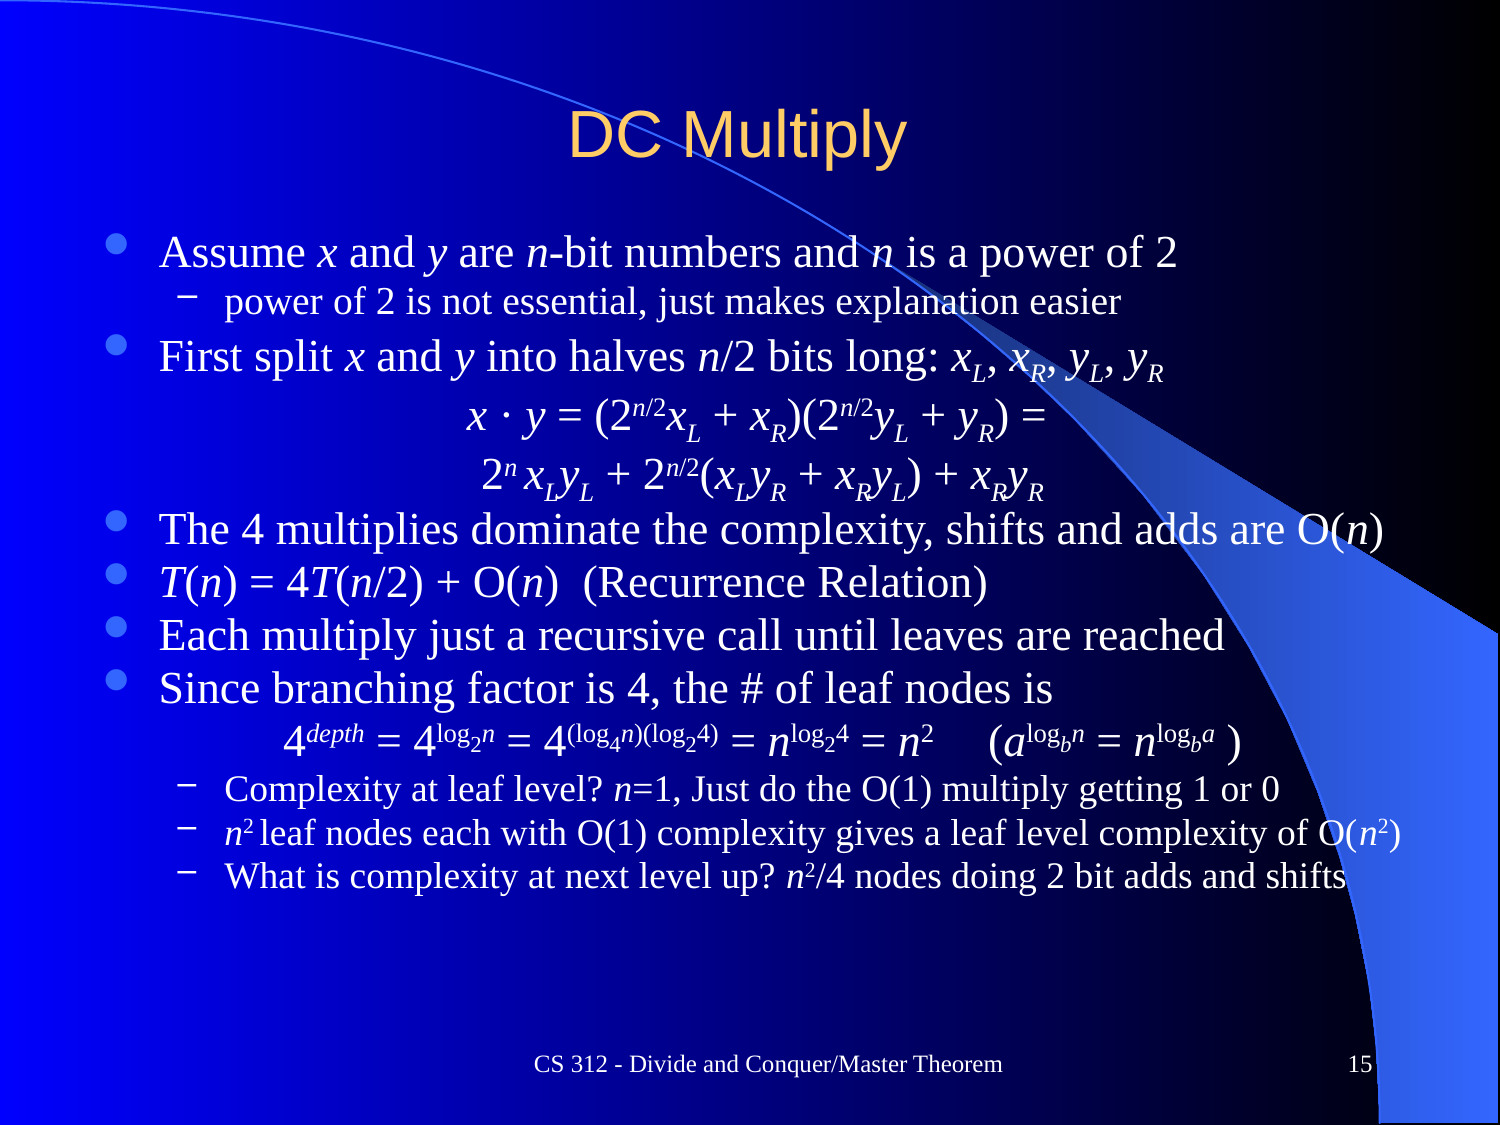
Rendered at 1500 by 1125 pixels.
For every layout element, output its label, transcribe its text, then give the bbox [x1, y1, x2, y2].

list Assume x and y are n-bit numbers and n is a power of 2 power of 2 is not essential, just makes explanation easier First split x and y into halves n/2 bits long: xL, xR, yL, yR x · y = (2n/2xL + xR)(2n/2yL + yR) = 2n xLyL + 2n/2(xLyR + xRyL) + xRyR The 4 multiplies dominate the complexity, shifts and adds are O(n) T(n) = 4T(n/2) + O(n) (Recurrence Relation) Each multiply just a recursive call until leaves are reached Since branching factor is 4, the # of leaf nodes is 4depth = 4log2n = 4(log4n)(log24) = nlog24 = n2 (alogbn = nlogba ) Complexity at leaf level? n=1, Just do the O(1) multiply getting 1 or 0 n2 leaf nodes each with O(1) complexity gives a leaf level complexity of O(n2) What is complexity at next level up? n2/4 nodes doing 2 bit adds and shifts [87, 224, 1438, 1026]
footer CS 312 - Divide and Conquer/Master Theorem [474, 1026, 1063, 1101]
title DC Multiply [99, 62, 1376, 201]
slide_number 15 [1074, 1026, 1388, 1101]
